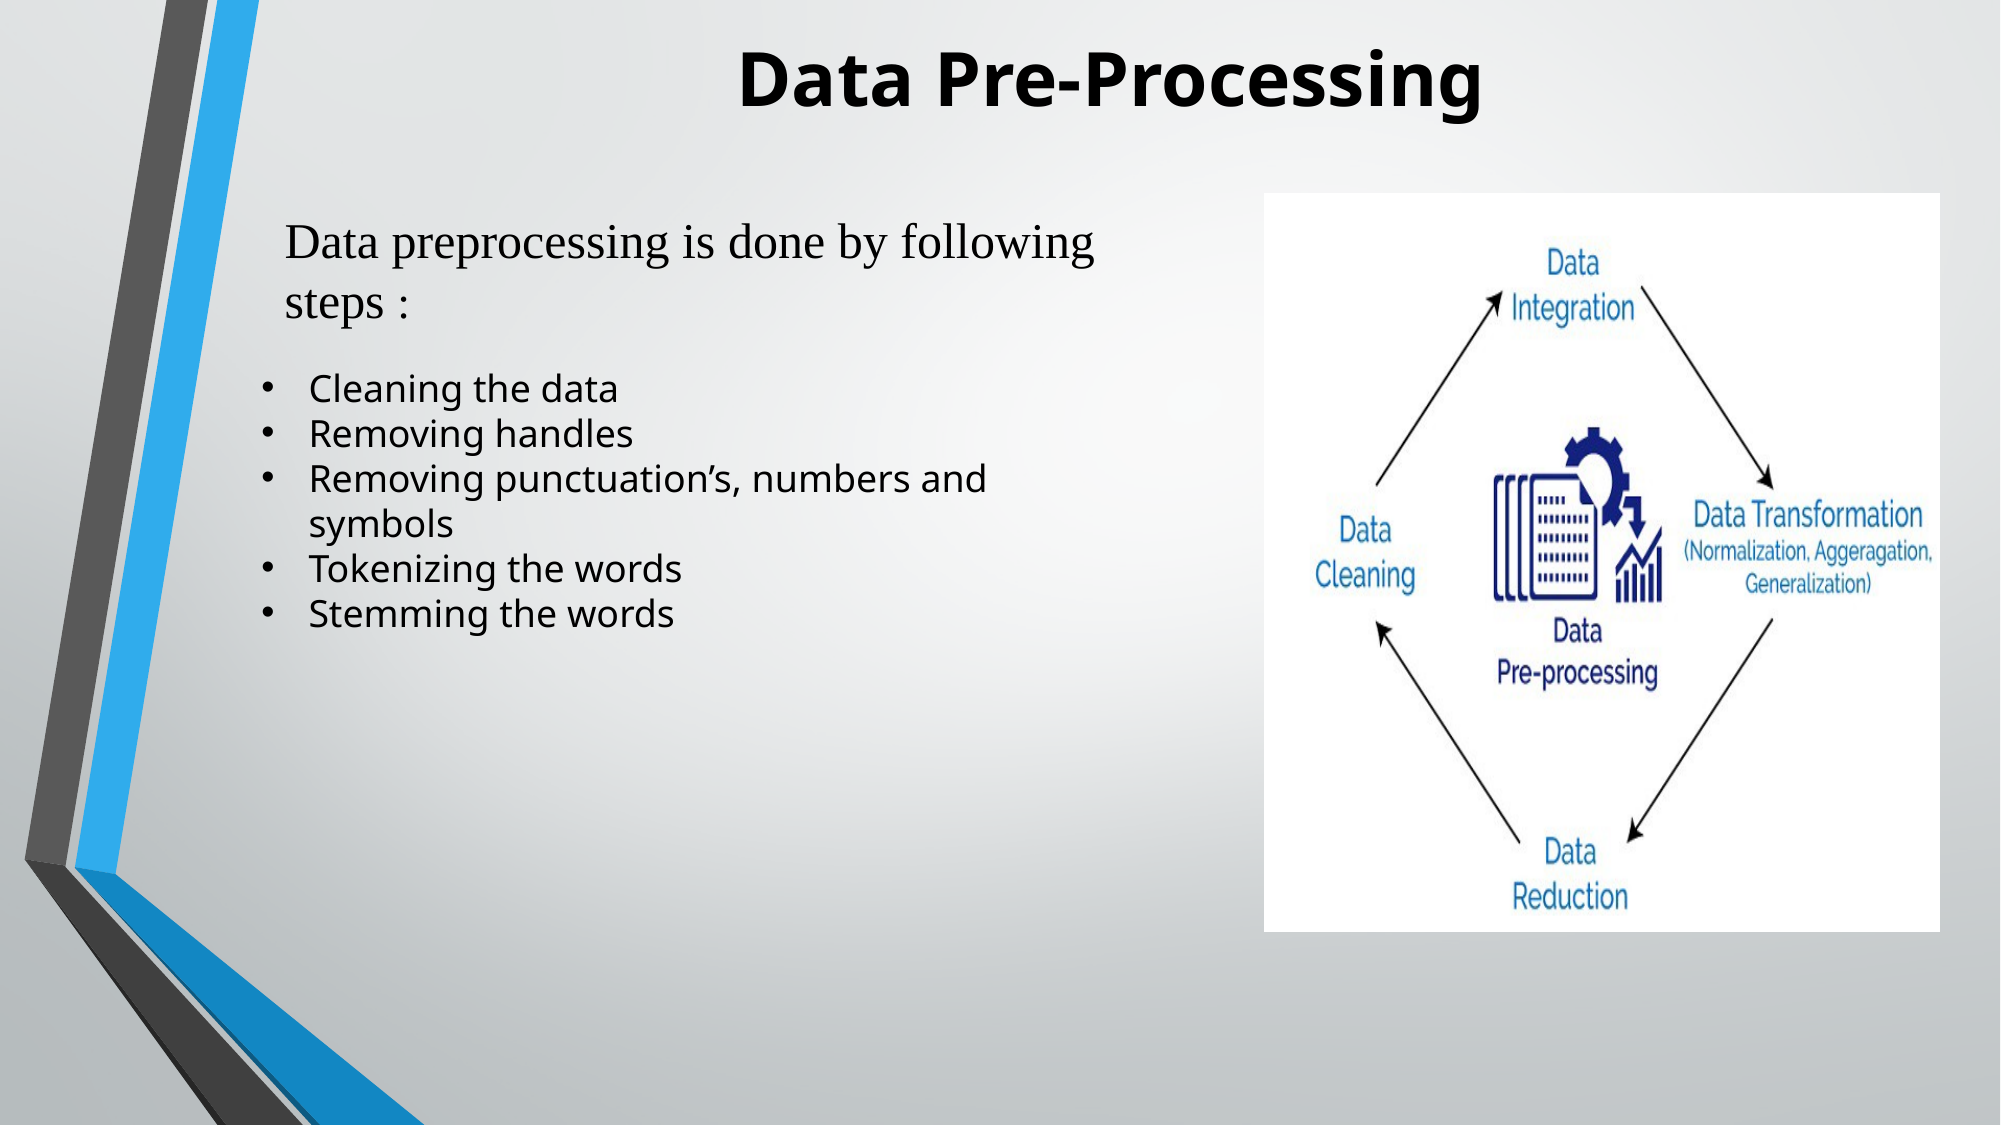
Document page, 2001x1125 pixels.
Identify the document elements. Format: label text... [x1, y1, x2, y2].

list Data preprocessing is done by following steps : [269, 201, 1181, 348]
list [1264, 193, 1941, 932]
text_box Cleaning the data Removing handles Removing punctuation’s, numbers and symbols Tokenizing the words Stemming the words [246, 357, 1098, 732]
title Data Pre-Processing [189, 26, 2000, 126]
